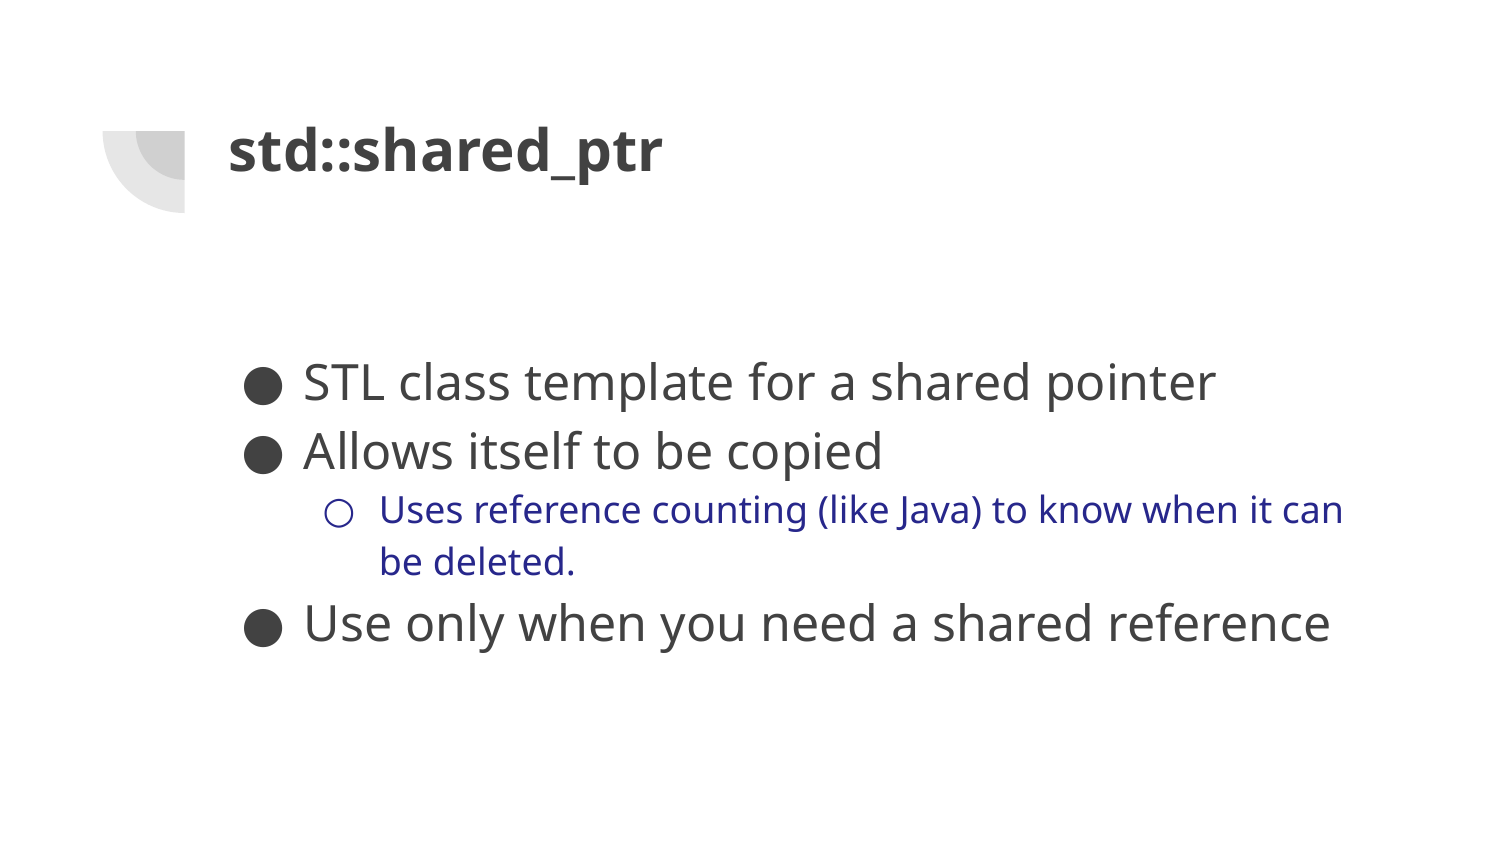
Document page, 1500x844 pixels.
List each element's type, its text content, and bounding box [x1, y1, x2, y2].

title std::shared_ptr [213, 98, 1368, 263]
list STL class template for a shared pointer Allows itself to be copied Uses reference counting (like Java) to know when it can be deleted. Use only when you need a shared reference [213, 326, 1368, 744]
